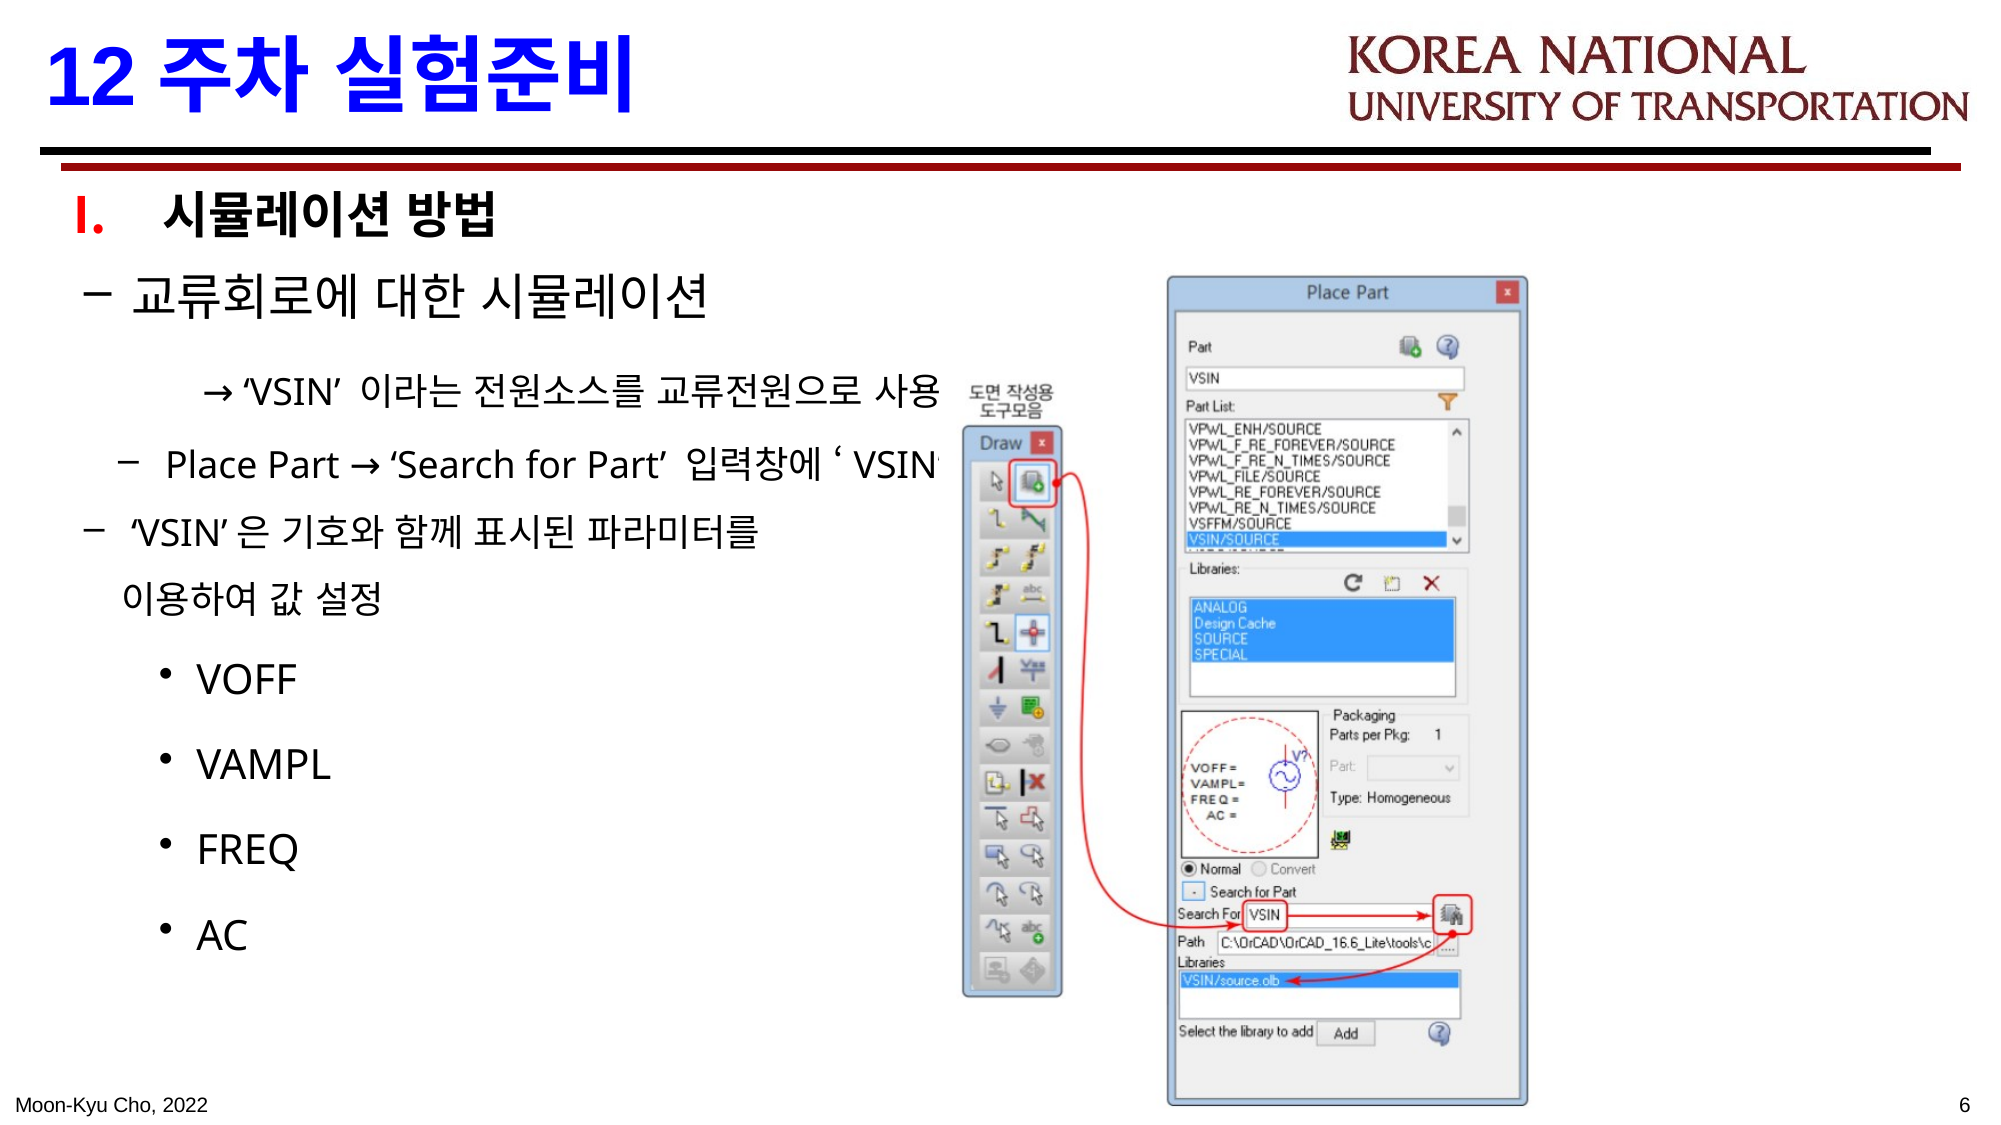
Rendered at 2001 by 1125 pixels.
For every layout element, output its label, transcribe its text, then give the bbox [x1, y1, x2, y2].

picture [1340, 21, 1978, 122]
title 12주차 실험준비 [42, 20, 663, 211]
text_box 시뮬레이션 방법 교류회로에 대한 시뮬레이션 → ‘VSIN’ 이라는 전원소스를 교류전원으로 사용 Place Part → ‘Search for Part’ 입력창에 ‘VSIN’ ‘VSIN’은 기호와 함께 표시된 파라미터를 이용하여 값 설정 VOFF VAMPL FREQ AC [71, 159, 946, 959]
footer Moon-Kyu Cho, 2022 [12, 1091, 213, 1125]
slide_number 6 [1952, 1091, 1978, 1125]
text_box [938, 270, 1537, 1114]
